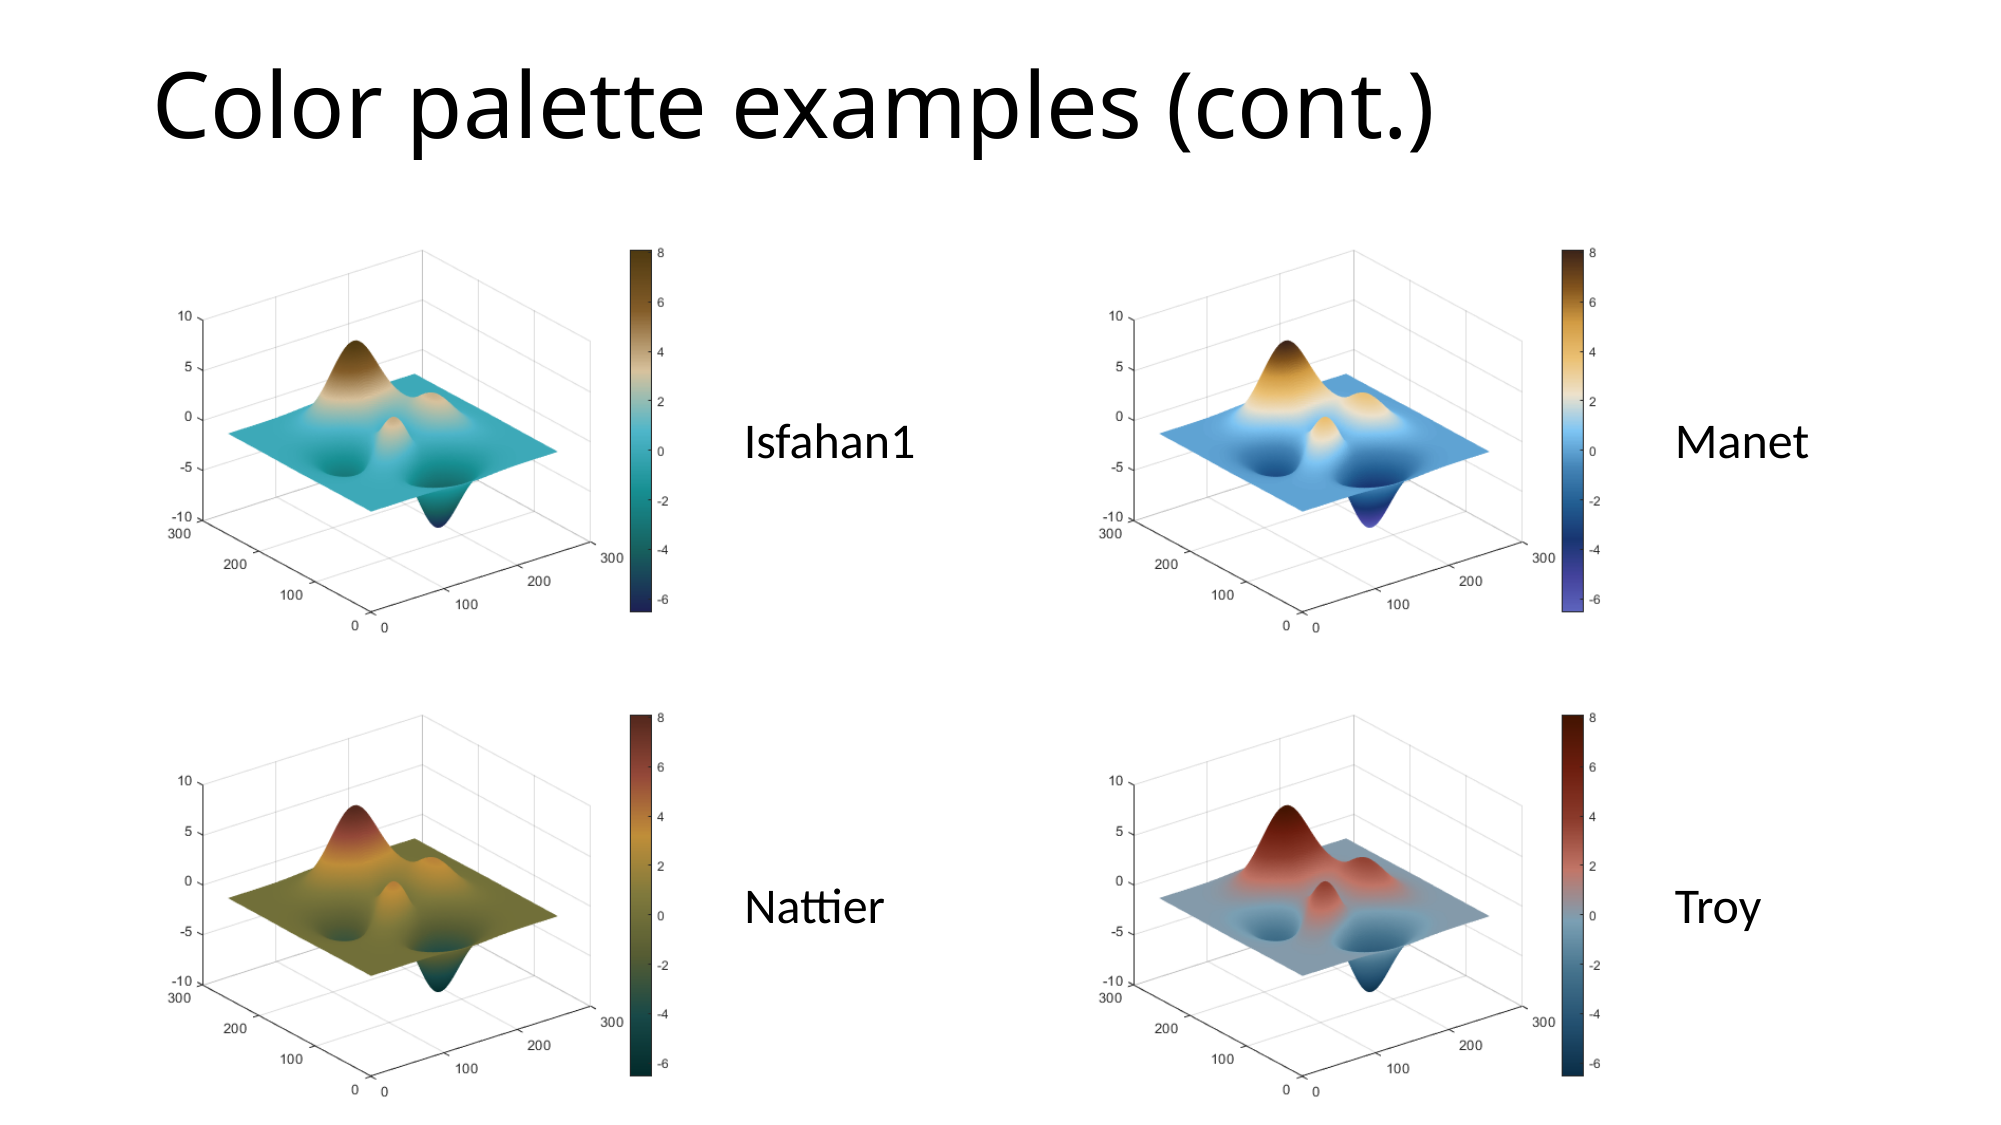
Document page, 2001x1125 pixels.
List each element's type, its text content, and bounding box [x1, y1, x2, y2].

text_box Isfahan1 [729, 400, 931, 476]
picture [137, 217, 728, 661]
picture [1068, 681, 1660, 1125]
picture [137, 681, 728, 1125]
text_box Nattier [729, 865, 901, 941]
text_box Manet [1660, 400, 1825, 476]
text_box Troy [1660, 865, 1777, 941]
picture [1068, 217, 1660, 661]
title Color palette examples (cont.) [137, 0, 1863, 218]
